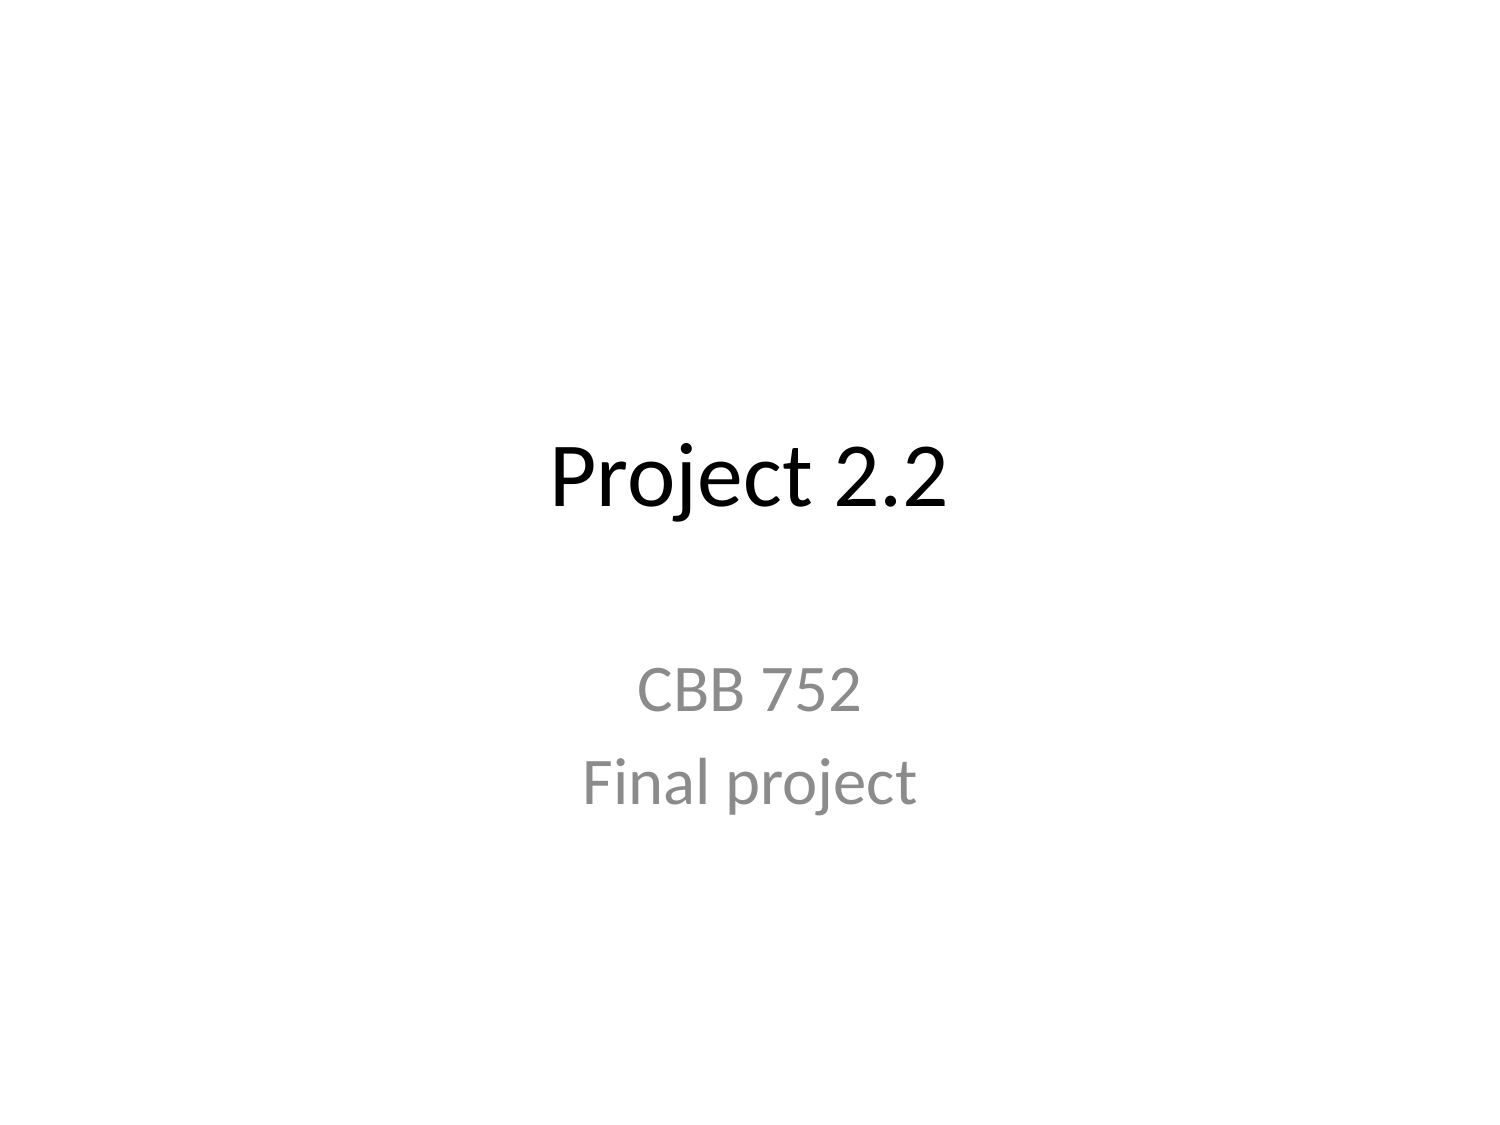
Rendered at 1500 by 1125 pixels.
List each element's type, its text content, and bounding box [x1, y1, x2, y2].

title Project 2.2 [112, 349, 1388, 591]
subtitle CBB 752 Final project [225, 637, 1275, 925]
